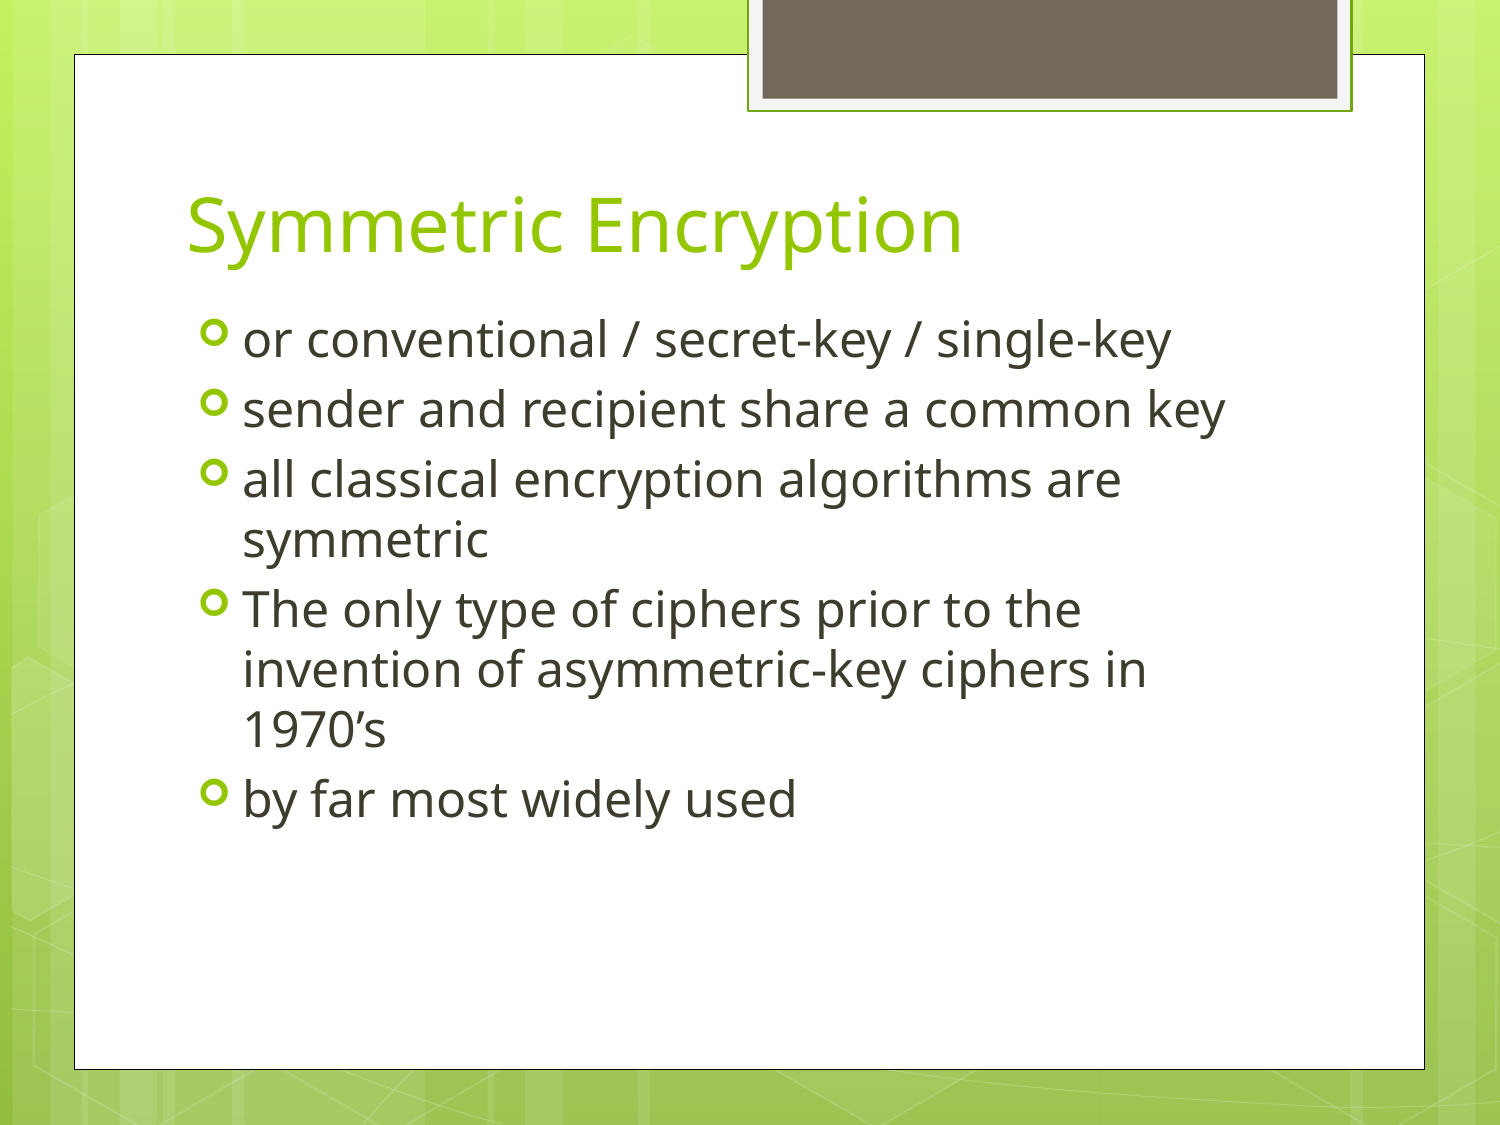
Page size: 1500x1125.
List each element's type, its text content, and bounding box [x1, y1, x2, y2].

list or conventional / secret-key / single-key sender and recipient share a common key all classical encryption algorithms are symmetric The only type of ciphers prior to the invention of asymmetric-key ciphers in 1970’s by far most widely used [171, 299, 1283, 957]
title Symmetric Encryption [171, 168, 1324, 275]
